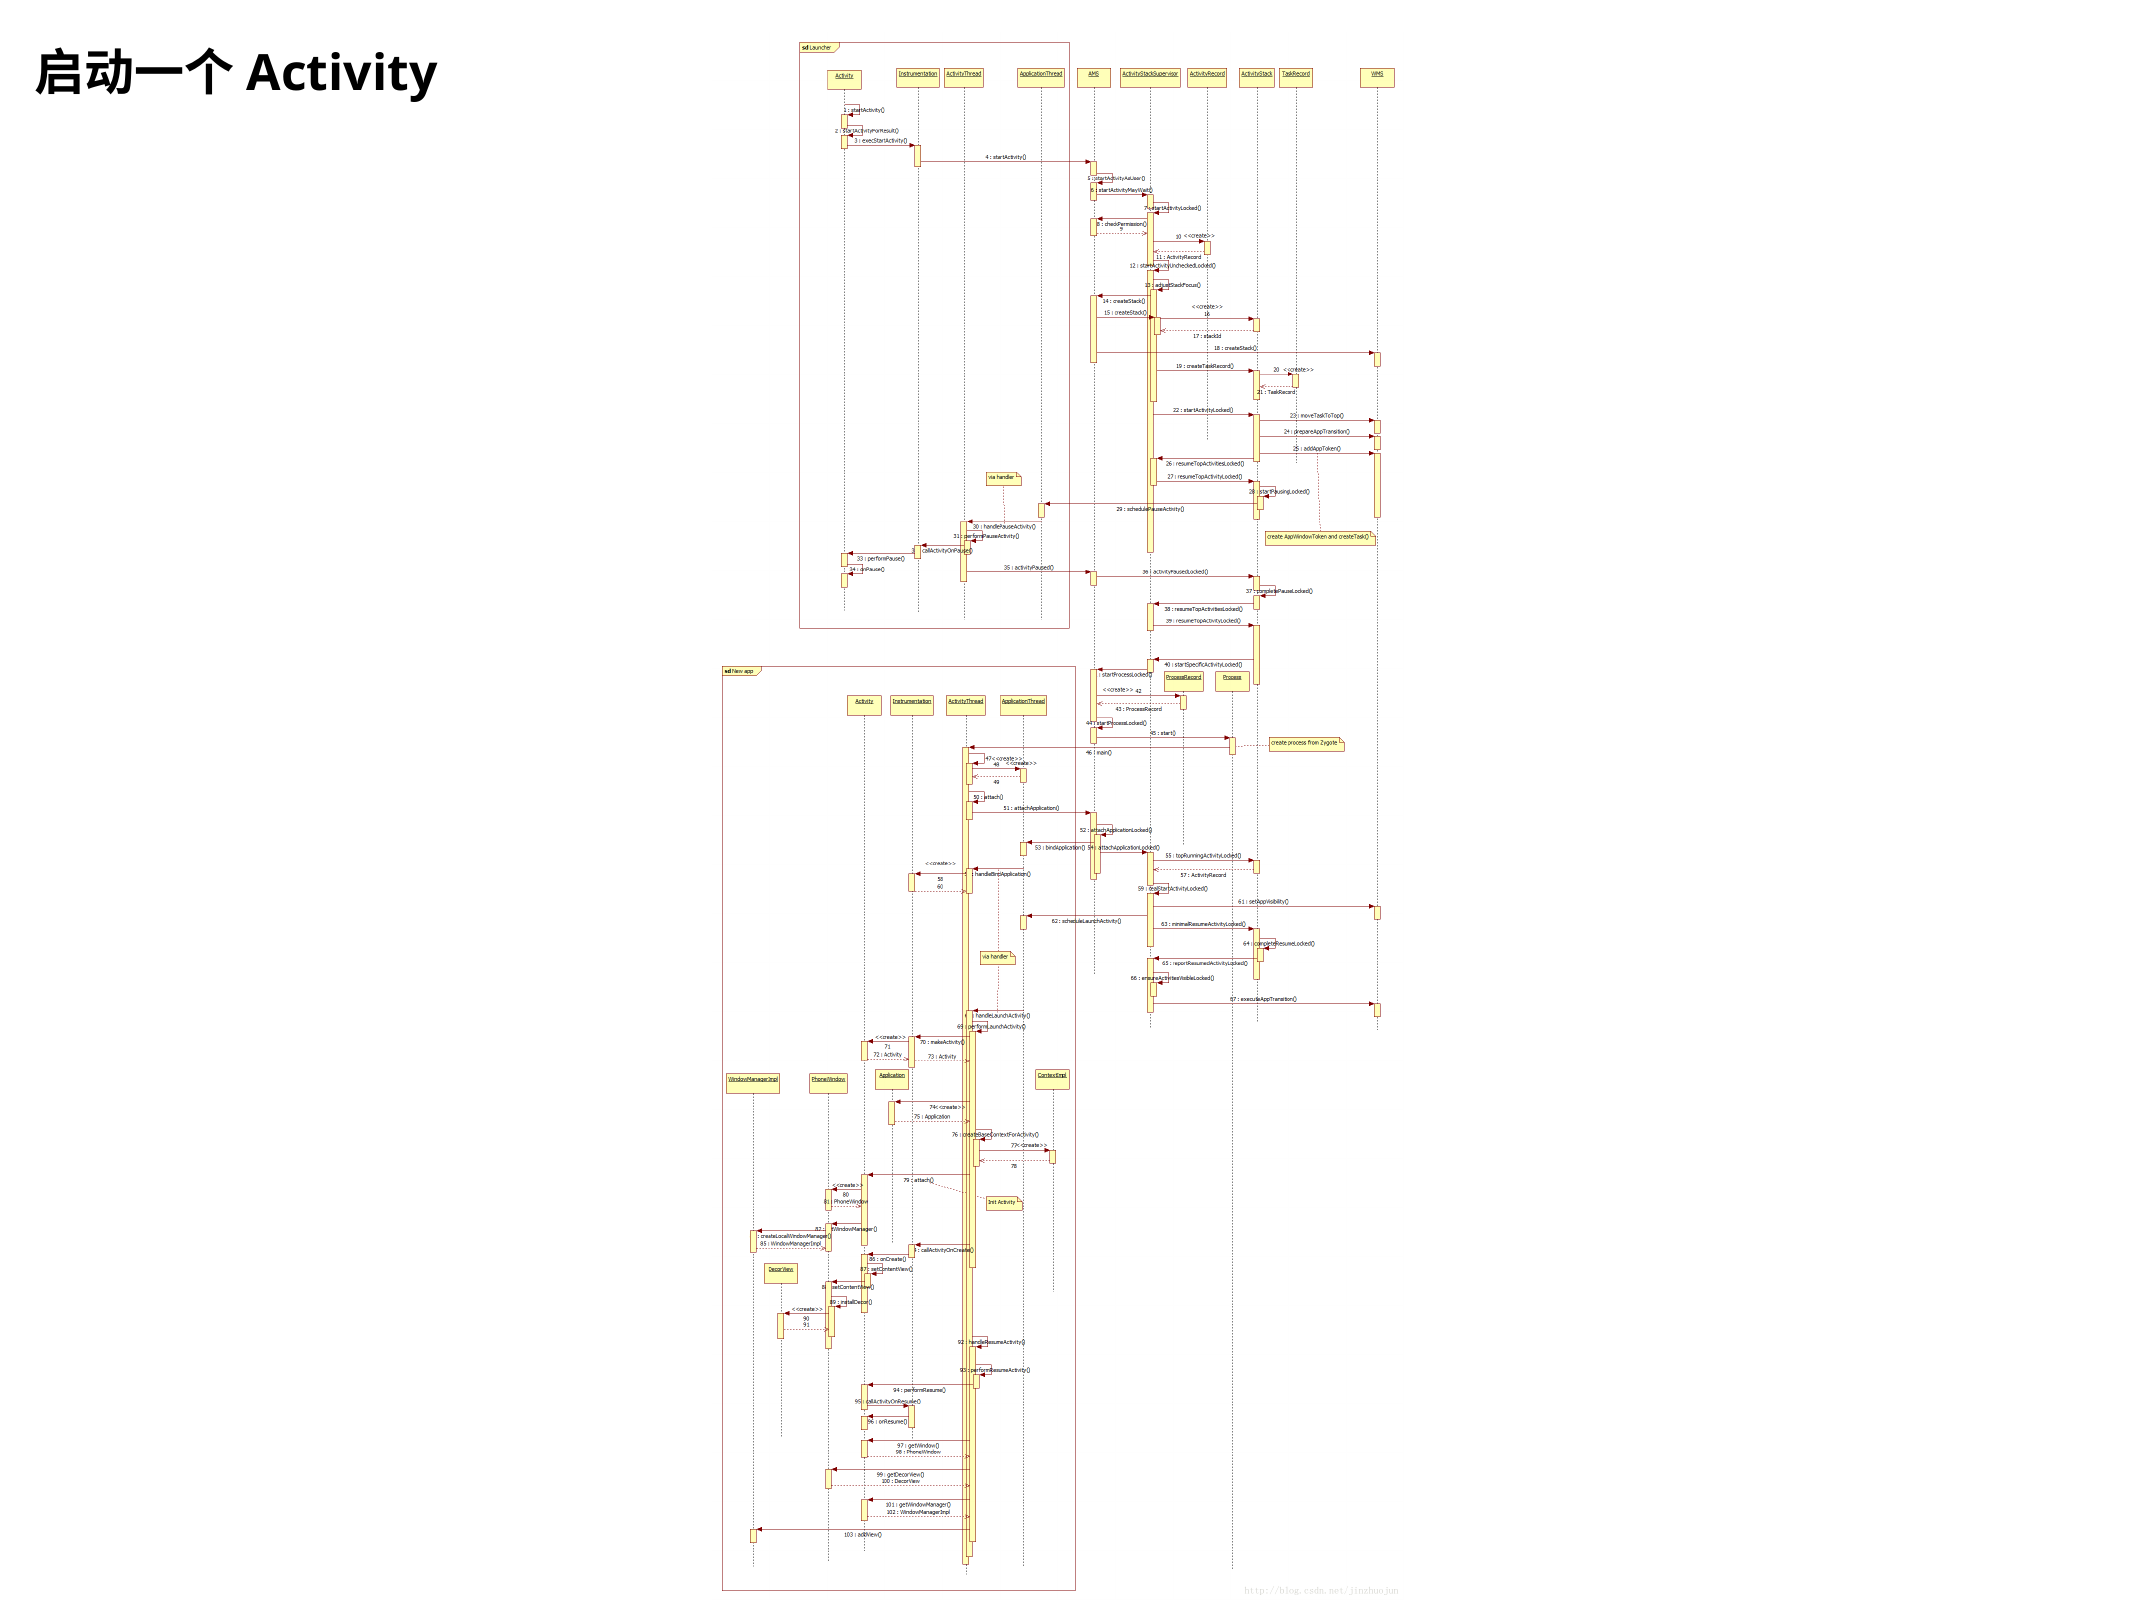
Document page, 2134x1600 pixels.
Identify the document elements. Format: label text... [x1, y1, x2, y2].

text_box 启动一个Activity [0, 32, 473, 110]
picture [712, 31, 1404, 1600]
